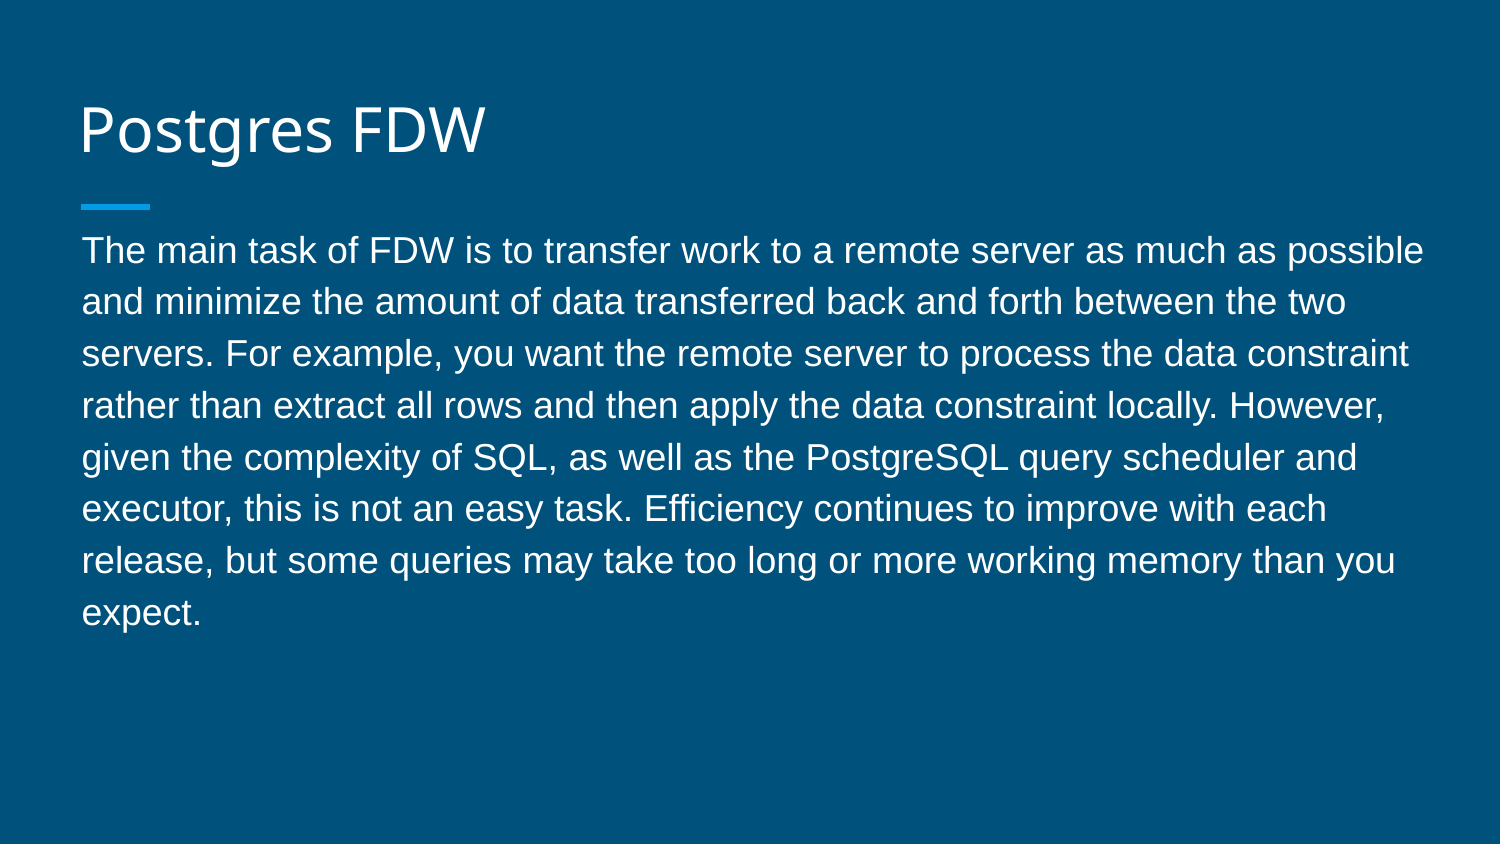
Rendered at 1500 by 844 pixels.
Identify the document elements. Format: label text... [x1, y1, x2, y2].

title Postgres FDW [63, 75, 1437, 188]
text_box The main task of FDW is to transfer work to a remote server as much as possible and minimize the amount of data transferred back and forth between the two servers. For example, you want the remote server to process the data constraint rather than extract all rows and then apply the data constraint locally. However, given the complexity of SQL, as well as the PostgreSQL query scheduler and executor, this is not an easy task. Efficiency continues to improve with each release, but some queries may take too long or more working memory than you expect. [66, 203, 1474, 648]
